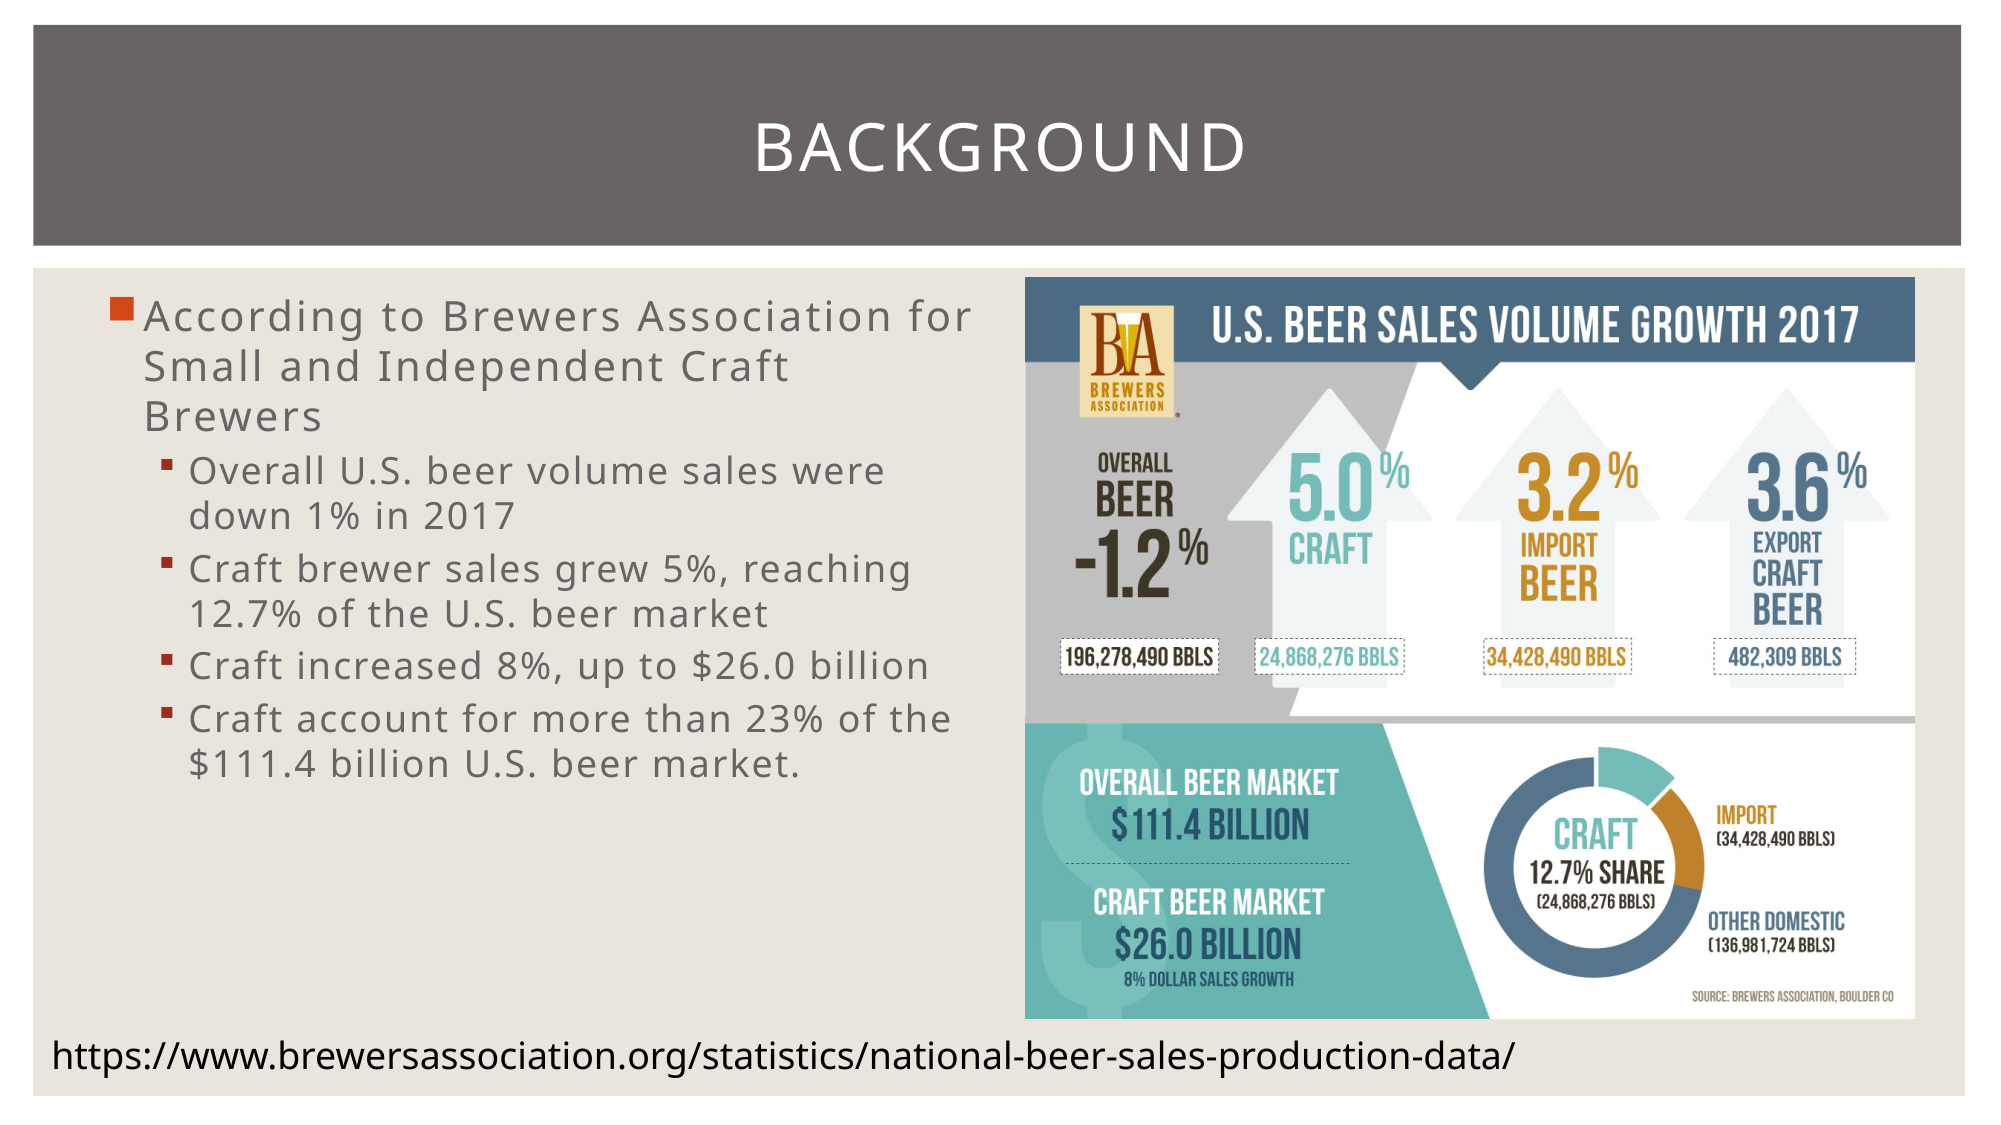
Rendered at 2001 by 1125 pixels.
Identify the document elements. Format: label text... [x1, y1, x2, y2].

text_box https://www.brewersassociation.org/statistics/national-beer-sales-production-data/ [36, 1024, 1892, 1085]
list According to Brewers Association for Small and Independent Craft Brewers Overall U.S. beer volume sales were down 1% in 2017 Craft brewer sales grew 5%, reaching 12.7% of the U.S. beer market Craft increased 8%, up to $26.0 billion Craft account for more than 23% of the $111.4 billion U.S. beer market. [83, 281, 999, 1005]
picture [1024, 277, 1915, 1019]
title Background [83, 58, 1917, 232]
